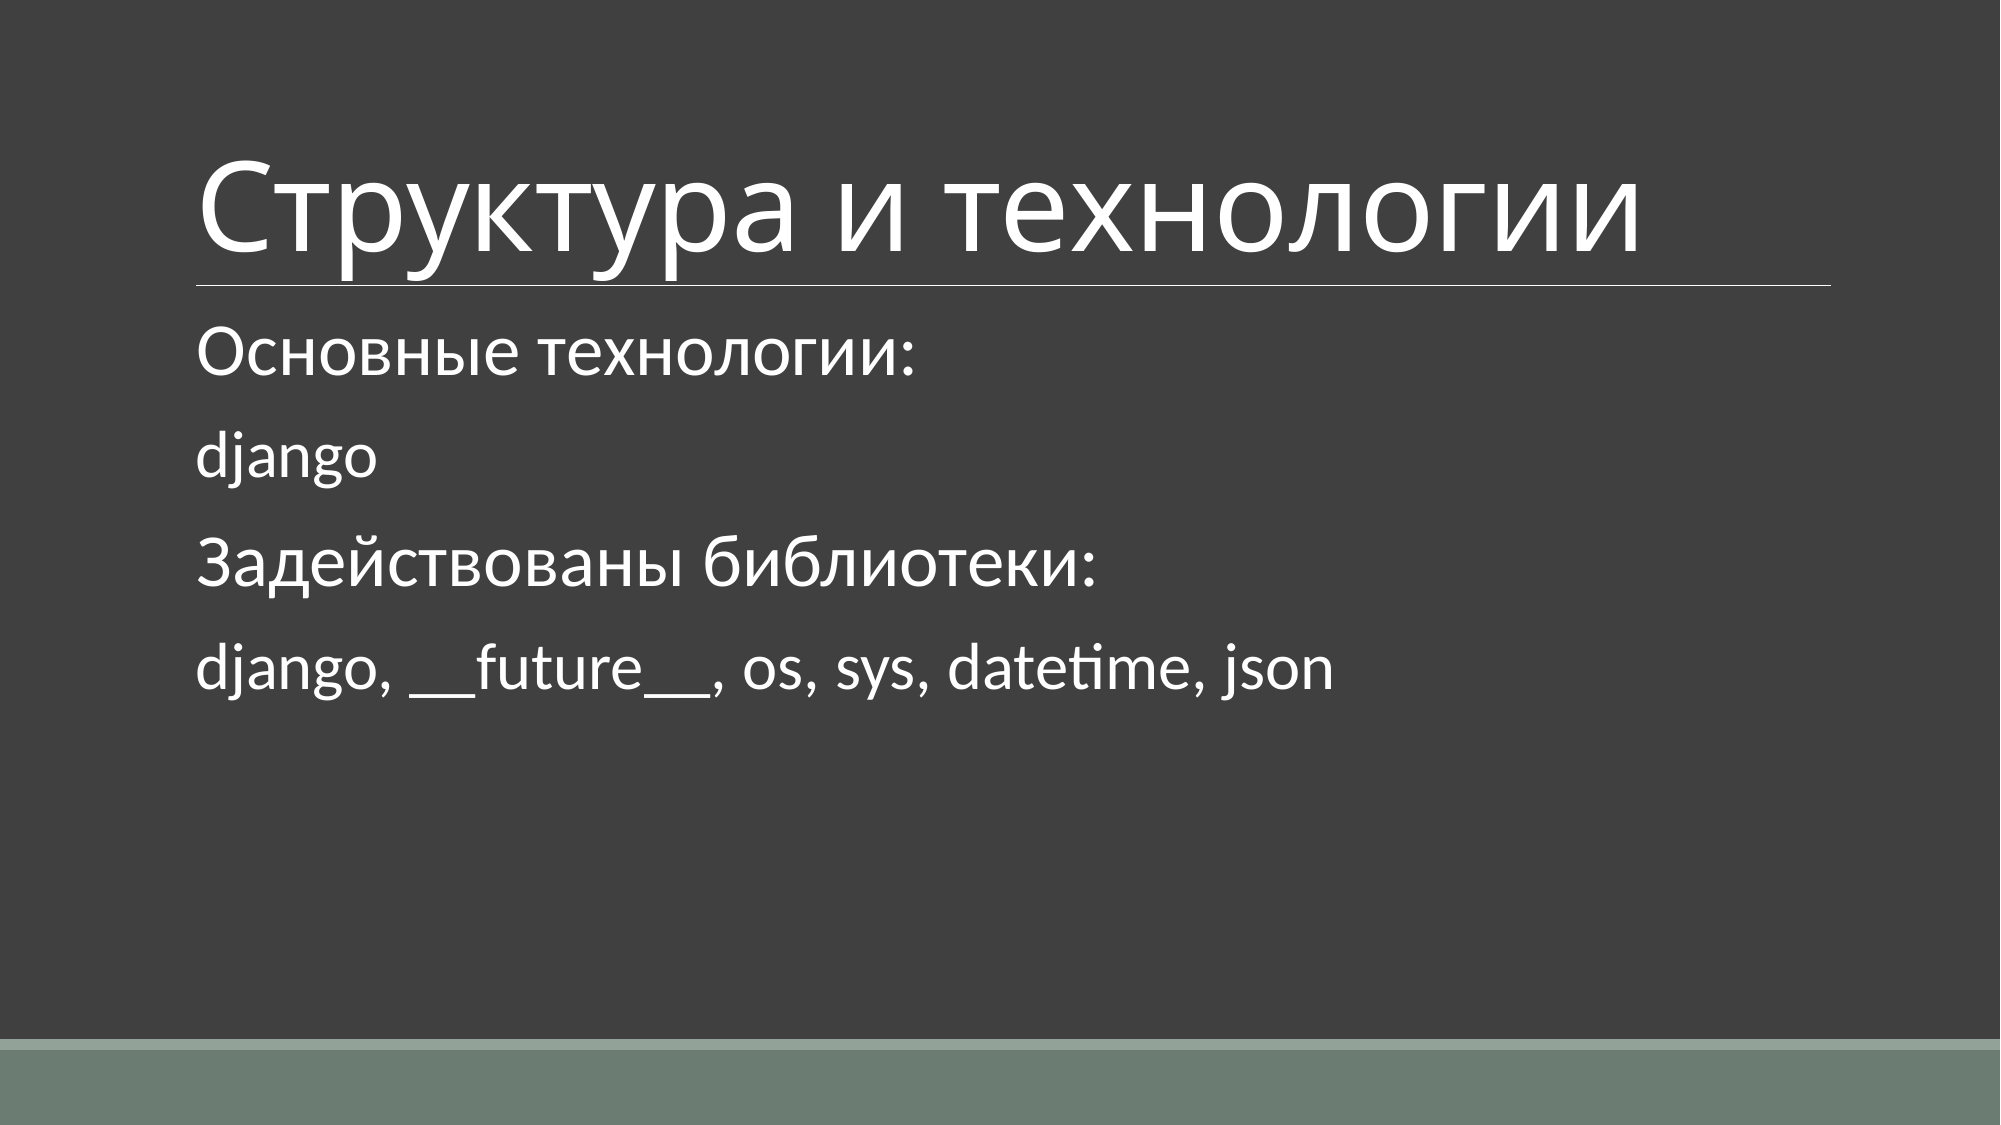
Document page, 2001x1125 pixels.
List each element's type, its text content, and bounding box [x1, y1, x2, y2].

title Структура и технологии [180, 47, 1830, 285]
list Основные технологии: django Задействованы библиотеки: django, __future__, os, sys, datetime, json [180, 302, 1830, 963]
